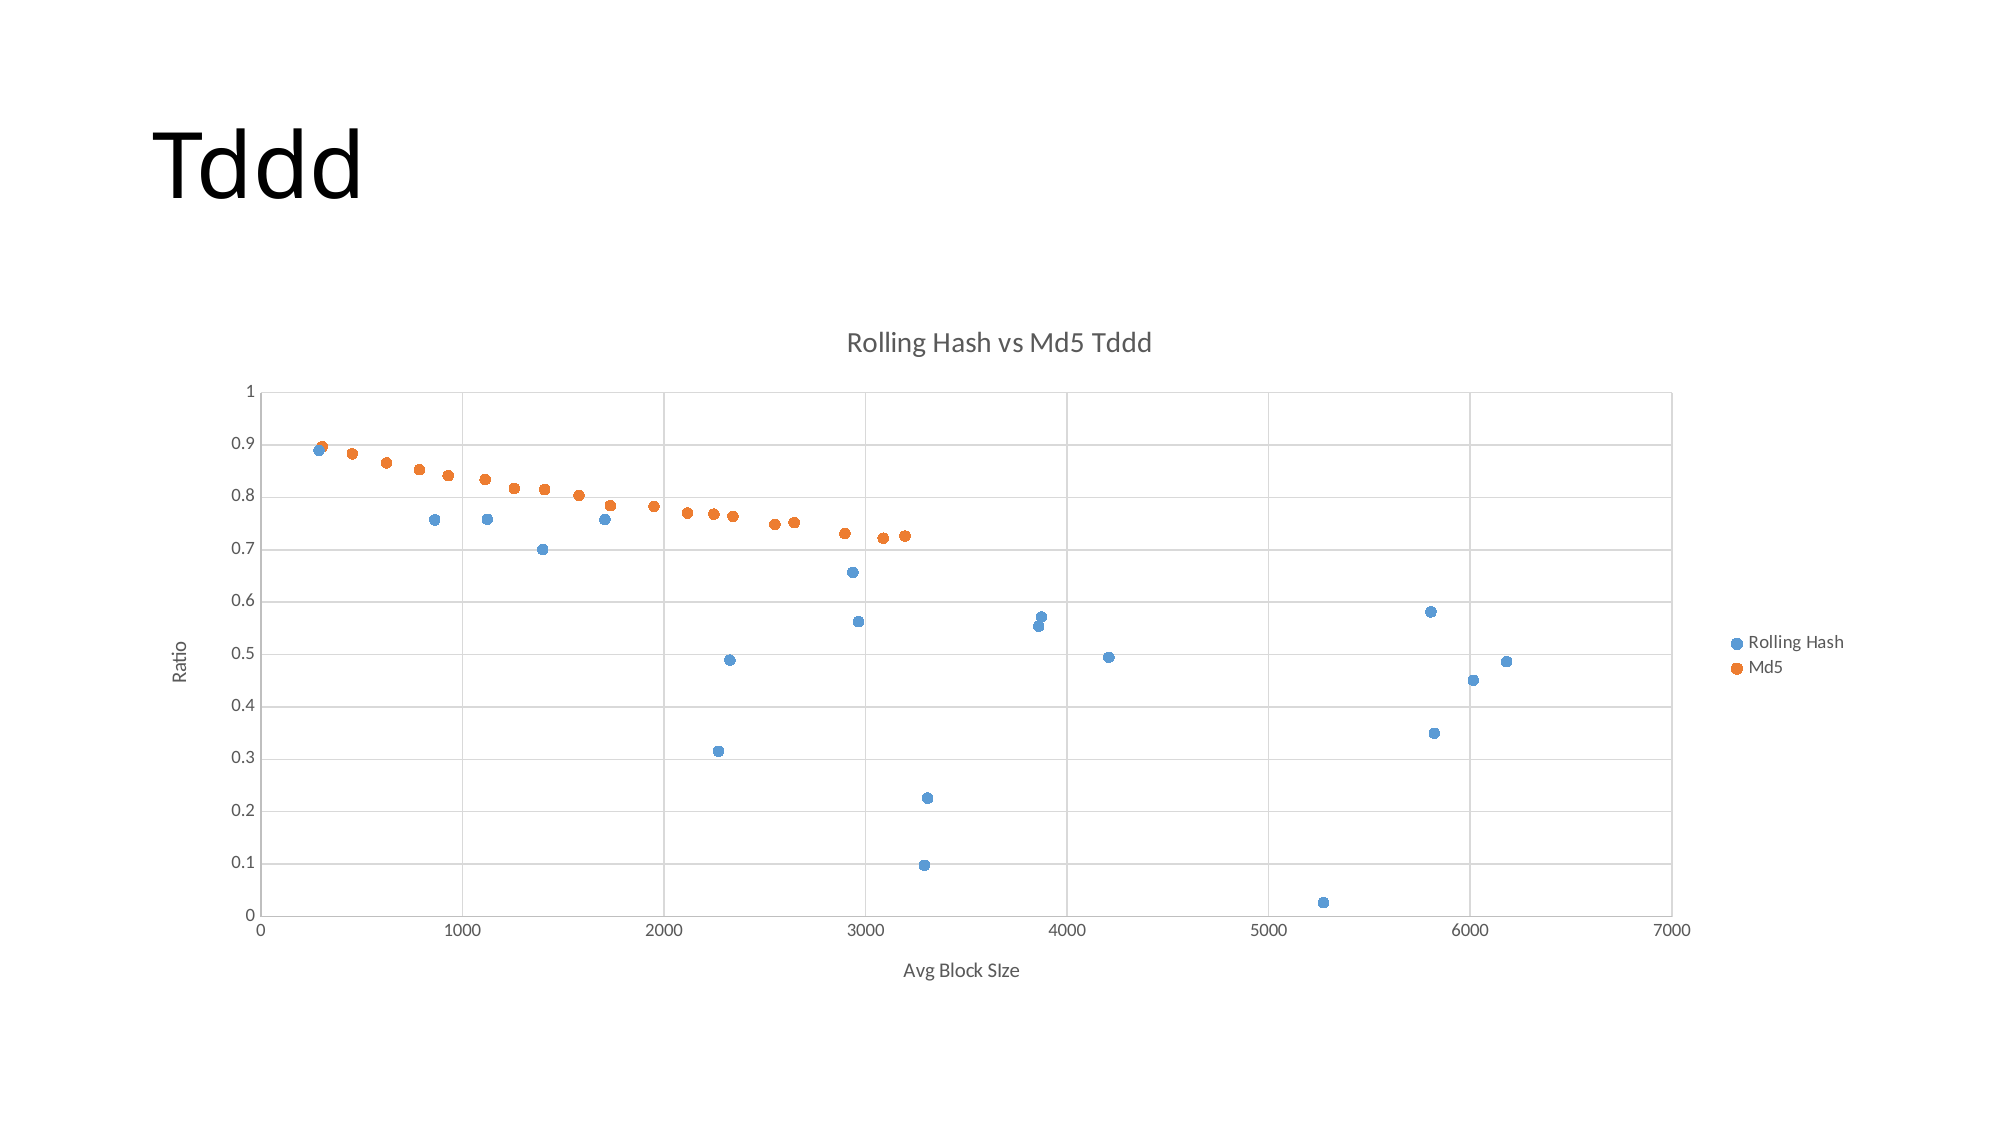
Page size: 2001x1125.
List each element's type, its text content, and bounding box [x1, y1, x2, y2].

title Tddd [137, 59, 1863, 278]
chart [137, 299, 1863, 1014]
